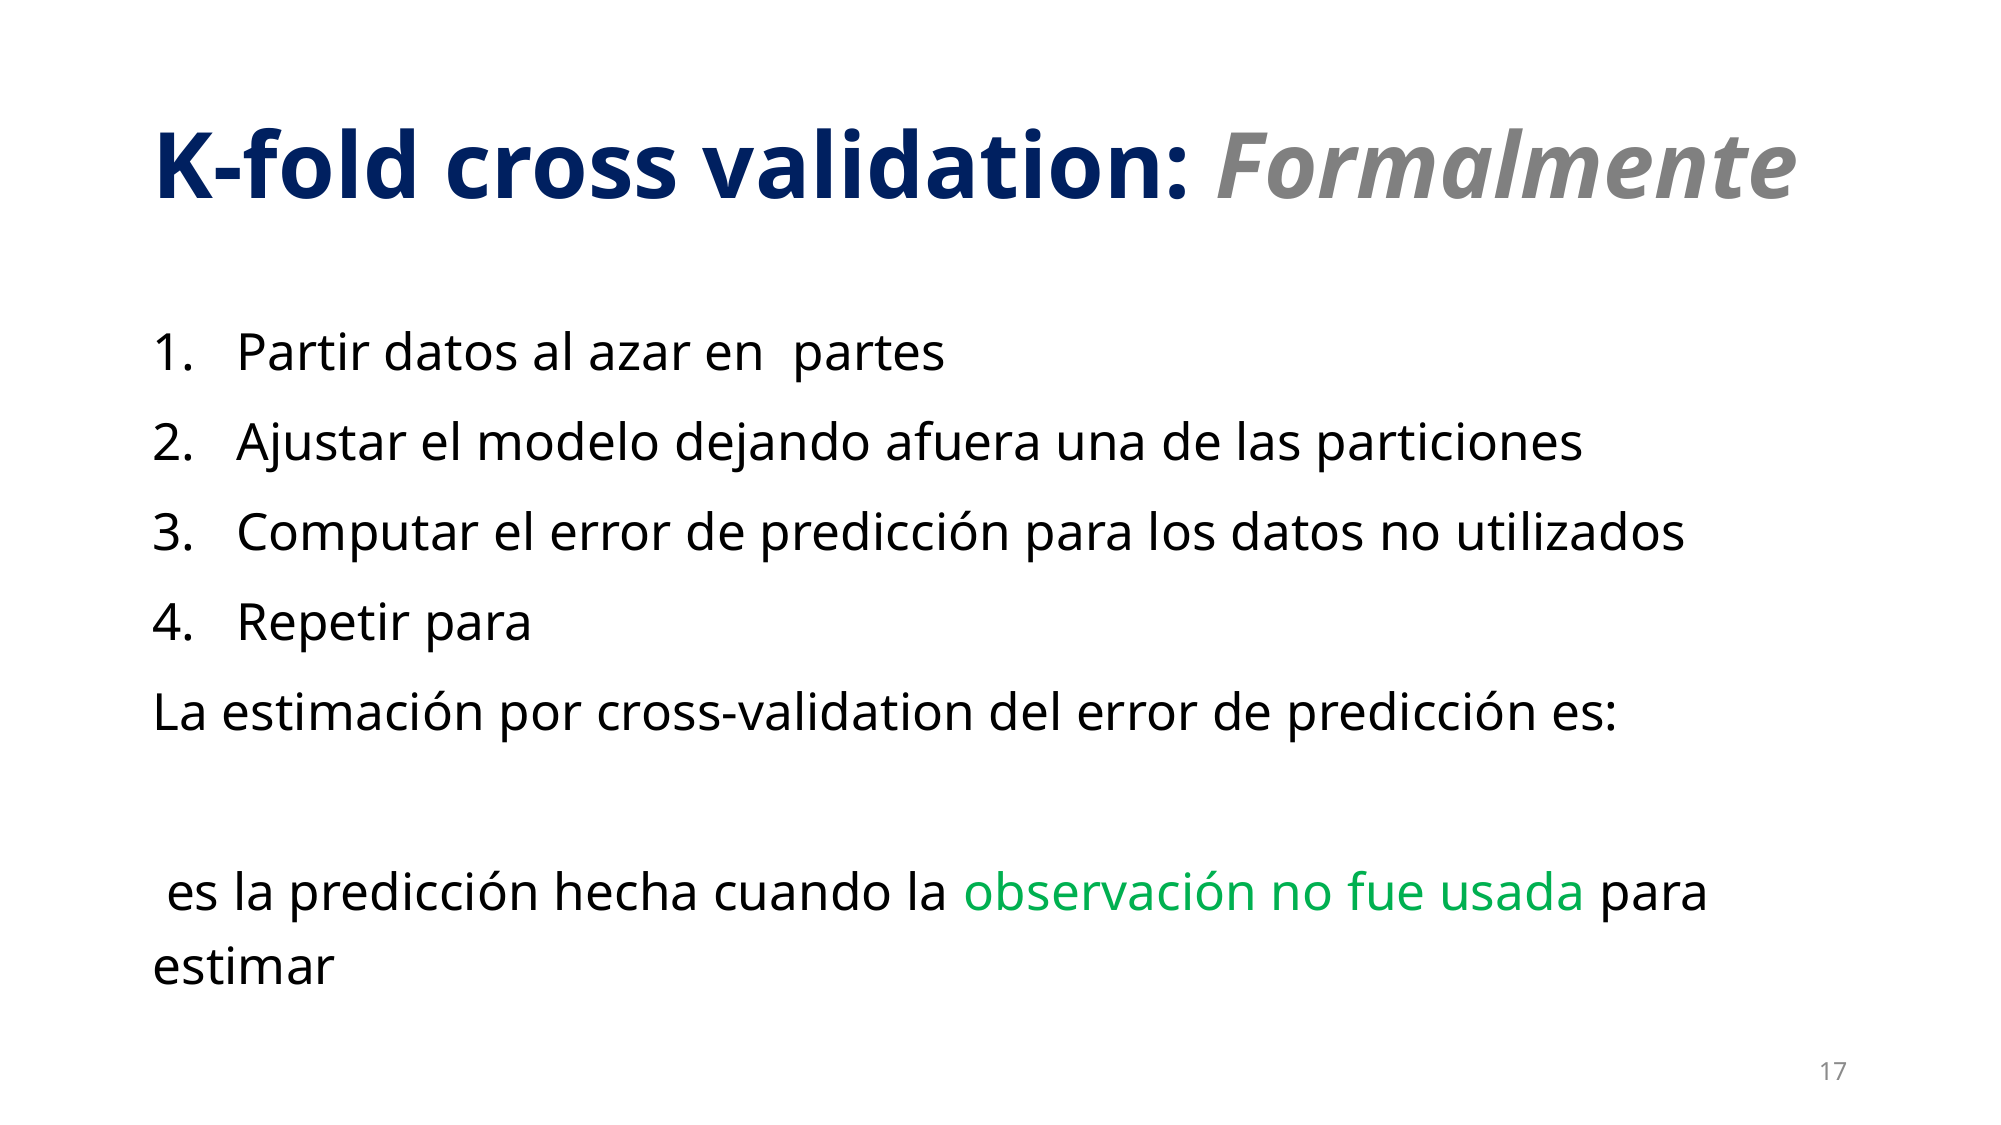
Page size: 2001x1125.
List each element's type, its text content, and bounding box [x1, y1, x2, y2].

title K-fold cross validation: Formalmente [137, 59, 1863, 278]
slide_number 17 [1412, 1042, 1863, 1103]
